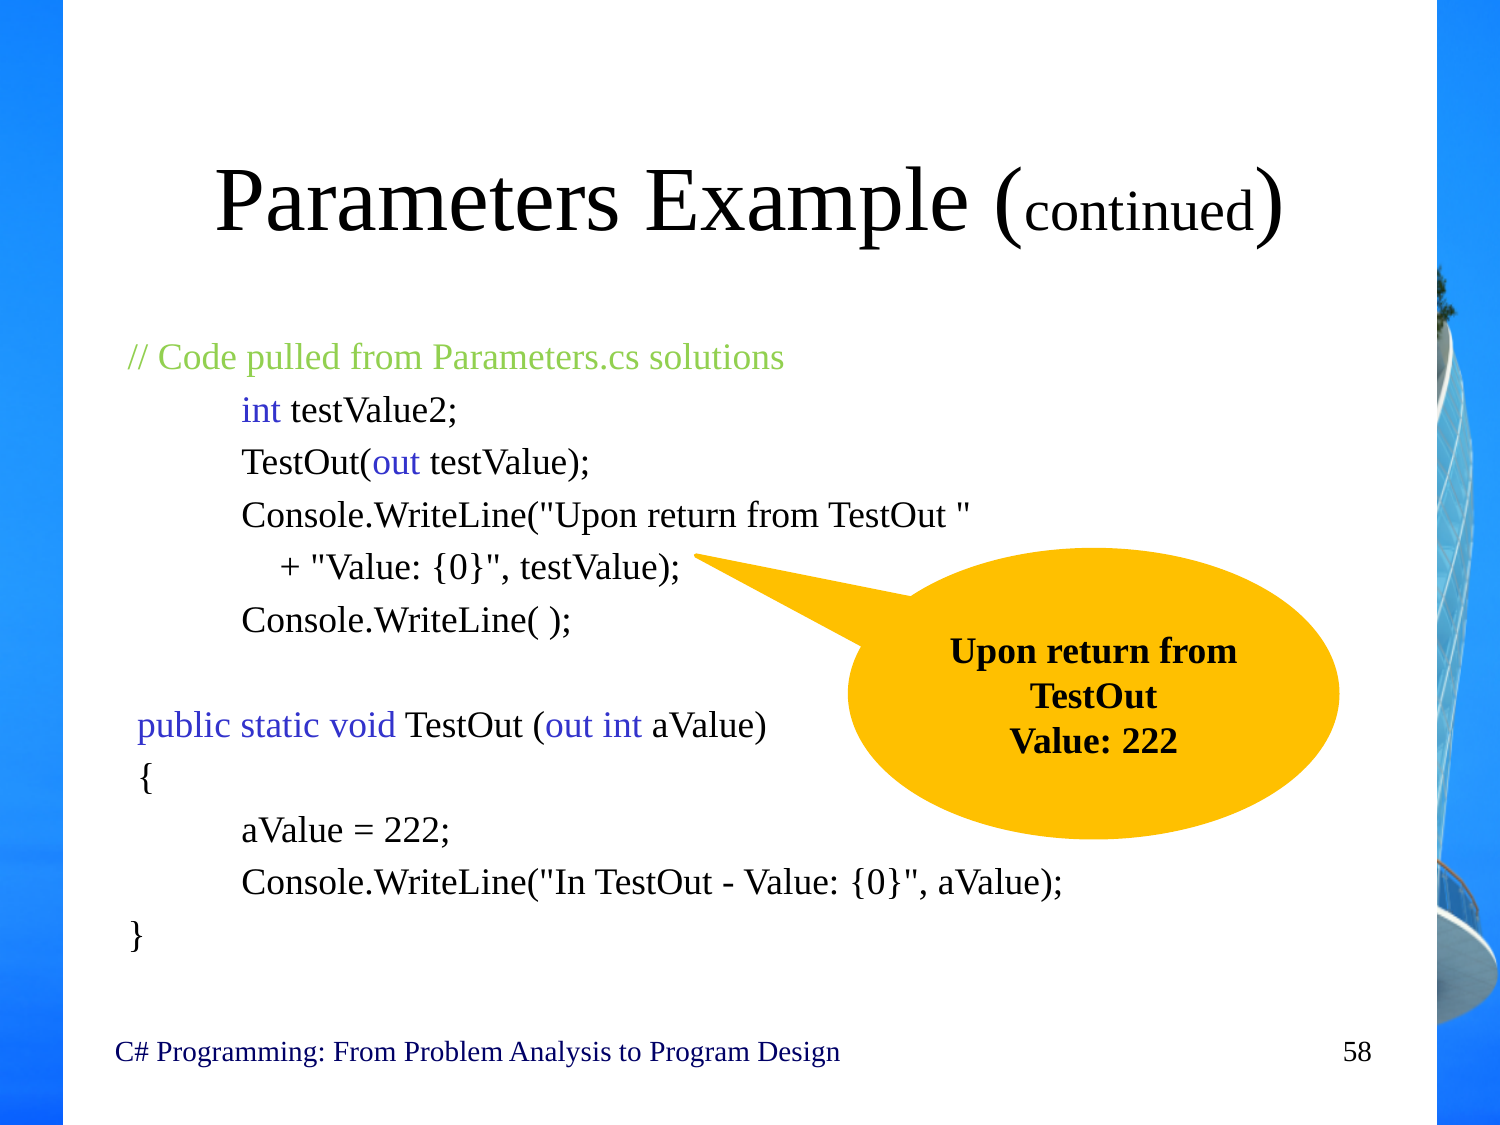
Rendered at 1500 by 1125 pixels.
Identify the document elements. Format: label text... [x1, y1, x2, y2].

picture [1437, 0, 1500, 1125]
title Parameters Example (continued) [112, 99, 1388, 288]
slide_number 58 [1074, 1024, 1388, 1101]
list // Code pulled from Parameters.cs solutions int testValue2; TestOut(out testValue); Console.WriteLine("Upon return from TestOut " + "Value: {0}", testValue); Console.WriteLine( ); public static void TestOut (out int aValue) { aValue = 222; Console.WriteLine("In TestOut - Value: {0}", aValue); } [112, 324, 1388, 1000]
text_box Upon return from TestOut Value: 222 [693, 547, 1340, 840]
picture [0, 0, 63, 1125]
footer C# Programming: From Problem Analysis to Program Design [99, 1024, 988, 1101]
